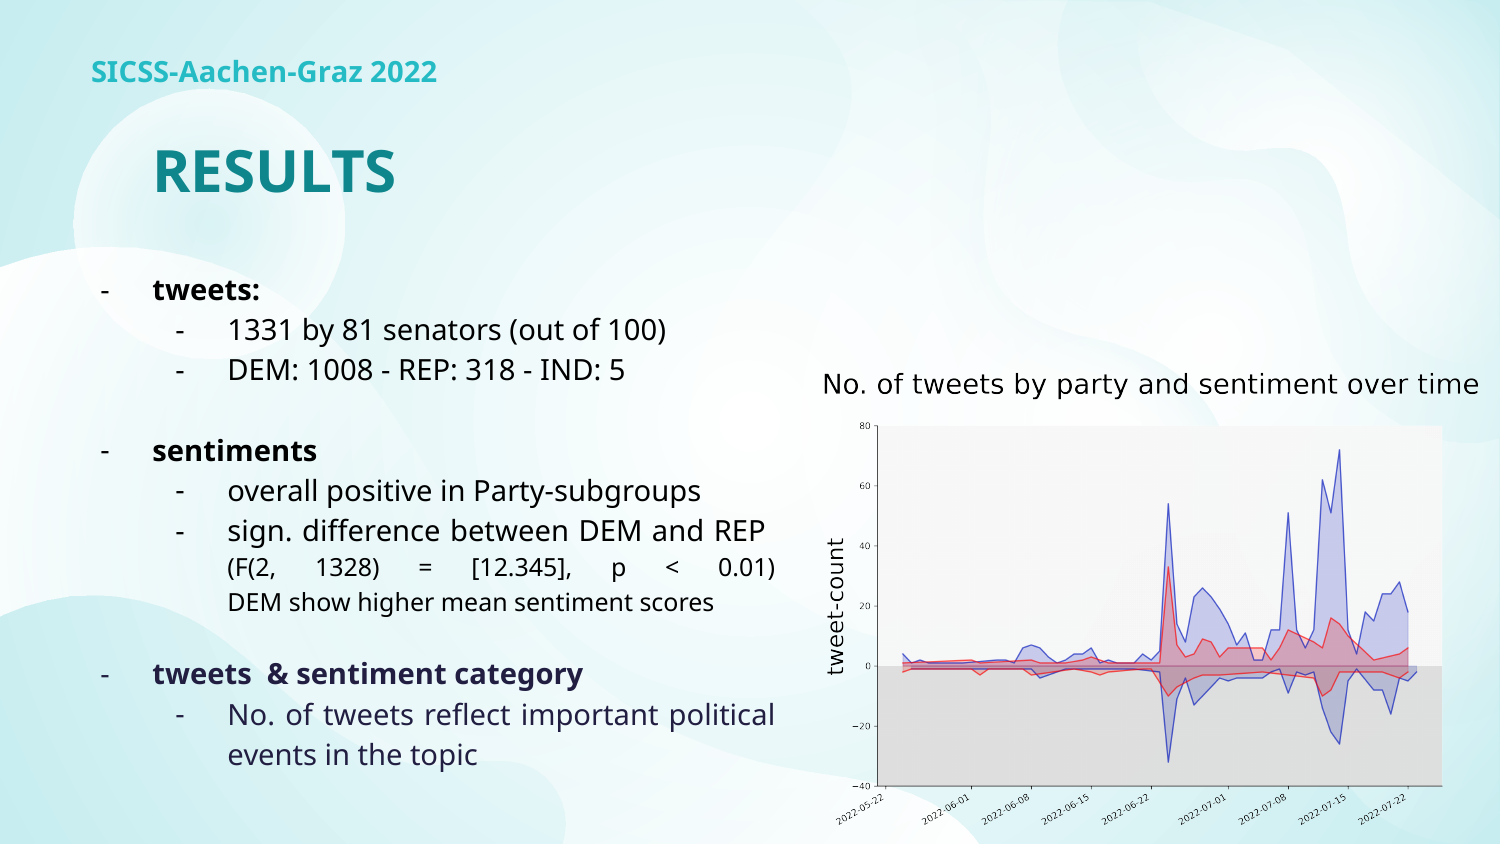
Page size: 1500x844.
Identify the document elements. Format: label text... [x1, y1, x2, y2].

text_box SICSS-Aachen-Graz 2022 [76, 31, 569, 104]
text_box RESULTS [137, 119, 1333, 268]
picture [802, 361, 1492, 836]
text_box tweets: 1331 by 81 senators (out of 100) DEM: 1008 - REP: 318 - IND: 5 sentiments overall positive in Party-subgroups sign. difference between DEM and REP (F(2, 1328) = [12.345], p < 0.01) DEM show higher mean sentiment scores tweets & sentiment category No. of tweets reflect important political events in the topic [62, 216, 791, 844]
